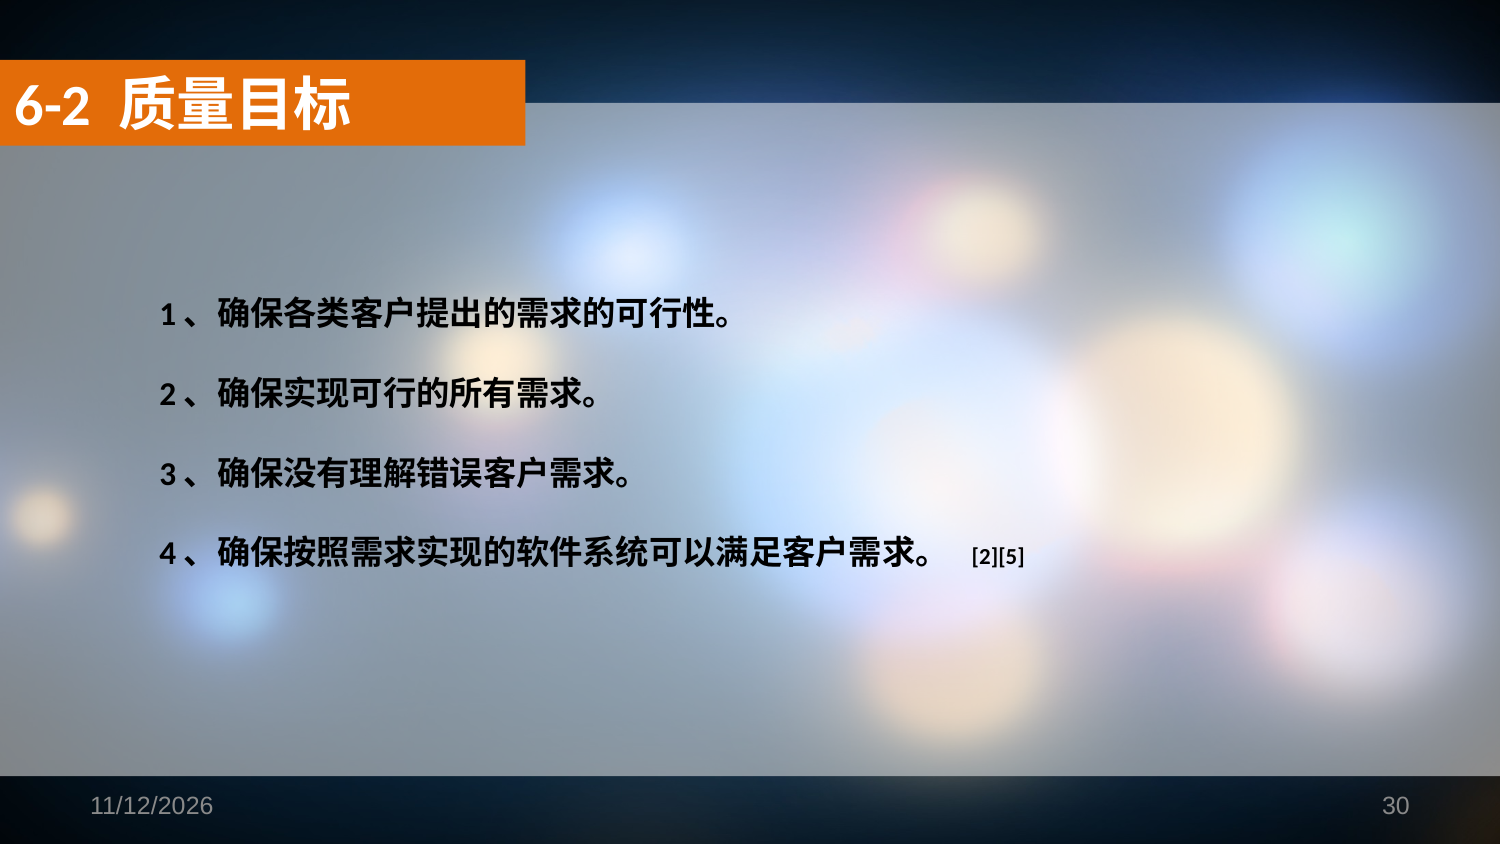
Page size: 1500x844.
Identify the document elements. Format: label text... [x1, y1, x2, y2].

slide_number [74, 781, 426, 828]
picture [0, 0, 1500, 102]
text_box 6-2 质量目标 [0, 59, 526, 145]
text_box [0, 102, 1500, 777]
picture [0, 777, 1500, 844]
text_box 1、确保各类客户提出的需求的可行性。 2、确保实现可行的所有需求。 3、确保没有理解错误客户需求。 4、确保按照需求实现的软件系统可以满足客户需求。 [2][5] [69, 244, 1464, 579]
slide_number 30 [1074, 781, 1426, 828]
